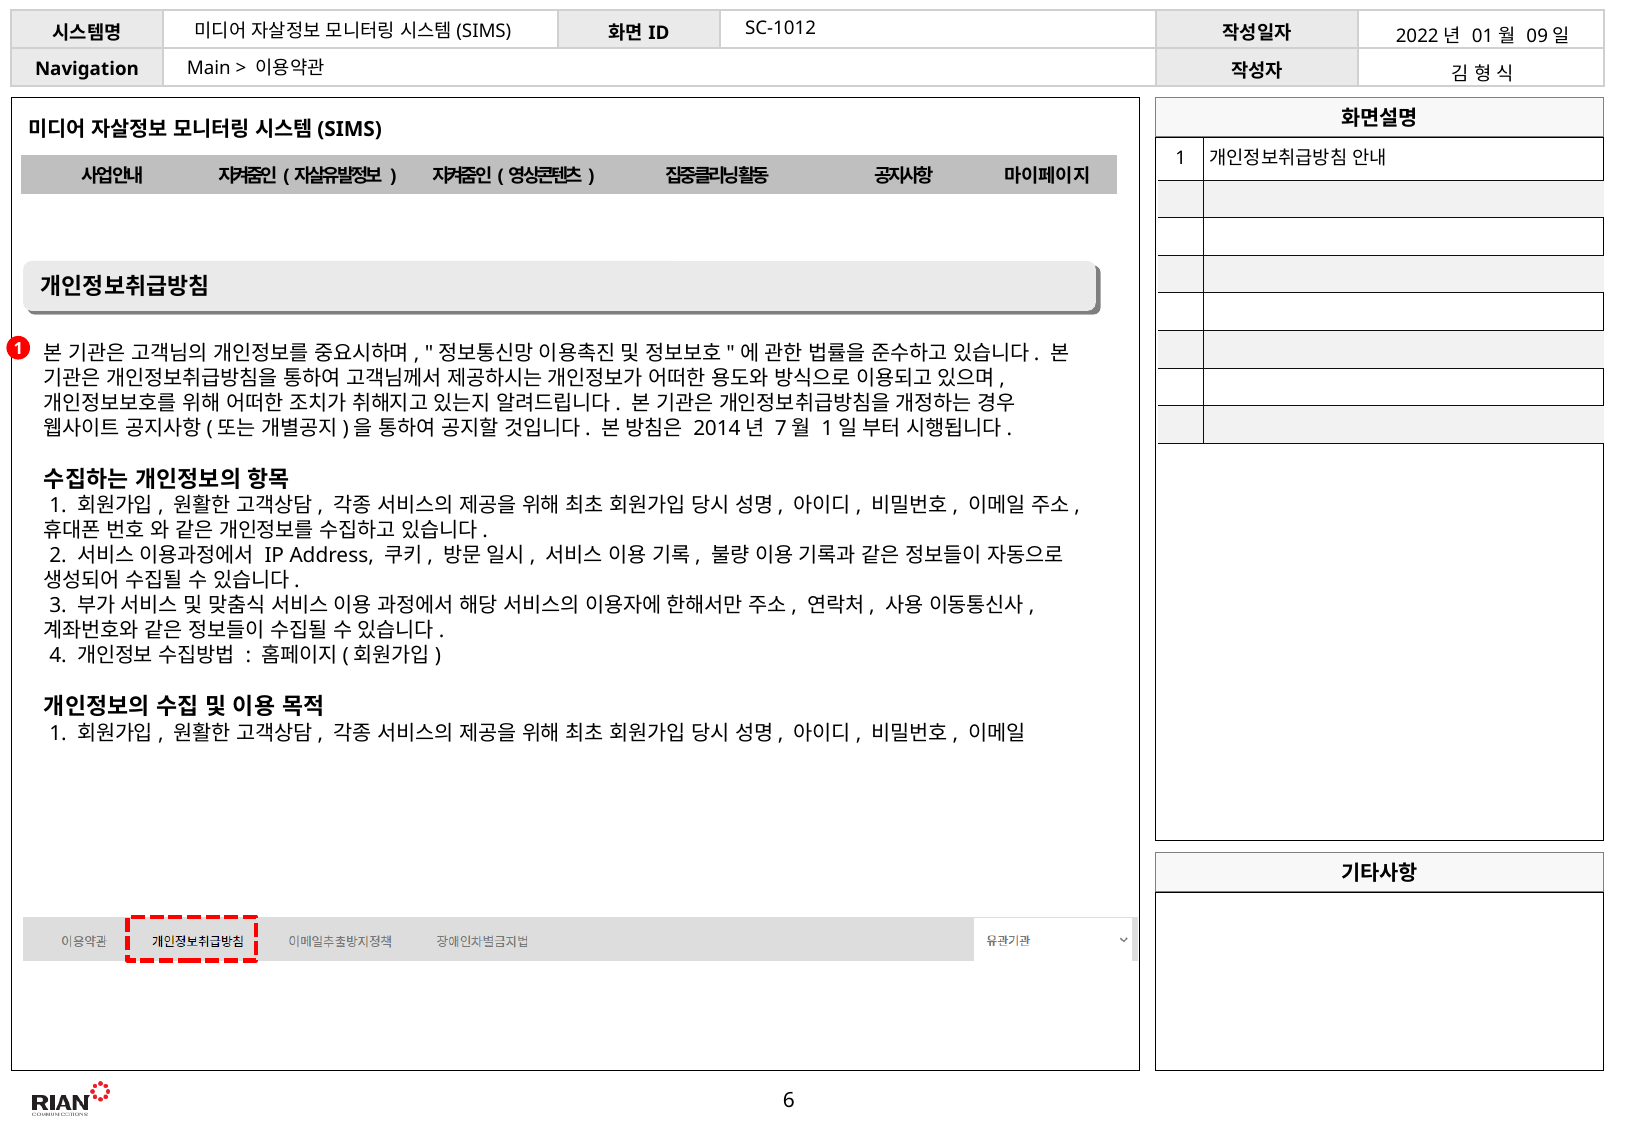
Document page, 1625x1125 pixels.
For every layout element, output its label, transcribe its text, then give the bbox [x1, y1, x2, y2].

table_header 2022년 01월 09일 [1360, 13, 1606, 50]
table_cell [1204, 256, 1604, 292]
table_cell [1158, 256, 1203, 292]
table_header 마이페이지 [978, 155, 1117, 194]
table_cell [1158, 218, 1203, 255]
text_box 미디어 자살정보 모니터링 시스템(SIMS) [23, 108, 600, 148]
text_box 본 기관은 고객님의 개인정보를 중요시하며, "정보통신망 이용촉진 및 정보보호"에 관한 법률을 준수하고 있습니다. 본 기관은 개인정보취급방침을 통하여 고객님께서 제공하시는 개인정보가 어떠한 용도와 방식으로 이용되고 있으며, 개인정보보호를 위해 어떠한 조치가 취해지고 있는지 알려드립니다. 본 기관은 개인정보취급방침을 개정하는 경우 웹사이트 공지사항(또는 개별공지)을 통하여 공지할 것입니다. 본 방침은 2014년 7월 1일 부터 시행됩니다. 수집하는 개인정보의 항목 1. 회원가입, 원활한 고객상담, 각종 서비스의 제공을 위해 최초 회원가입 당시 성명, 아이디, 비밀번호, 이메일 주소, 휴대폰 번호 와 같은 개인정보를 수집하고 있습니다. 2. 서비스 이용과정에서 IP Address, 쿠키, 방문 일시, 서비스 이용 기록, 불량 이용 기록과 같은 정보들이 자동으로 생성되어 수집될 수 있습니다. 3. 부가 서비스 및 맞춤식 서비스 이용 과정에서 해당 서비스의 이용자에 한해서만 주소, 연락처, 사용 이동통신사, 계좌번호와 같은 정보들이 수집될 수 있습니다. 4. 개인정보 수집방법 : 홈페이지(회원가입) 개인정보의 수집 및 이용 목적 1. 회원가입, 원활한 고객상담, 각종 서비스의 제공을 위해 최초 회원가입 당시 성명, 아이디, 비밀번호, 이메일 [29, 332, 1096, 752]
text_box SC-1012 [730, 8, 832, 46]
text_box 미디어 자살정보 모니터링 시스템(SIMS) [179, 10, 527, 49]
table_header 지켜줌인(영상콘텐츠) [411, 155, 606, 194]
table_cell [1204, 331, 1604, 368]
table_cell [1204, 369, 1604, 405]
table_header 공지사항 [830, 155, 978, 194]
table_cell [1204, 181, 1604, 217]
table_cell [1158, 181, 1203, 217]
table_cell [1204, 293, 1604, 330]
table_cell [1158, 293, 1203, 330]
table_header 사업 안내 [21, 155, 204, 194]
text_box Main > 이용약관 [172, 48, 340, 86]
table_cell [1158, 406, 1203, 443]
table_header 지켜줌인(자살유발정보 ) [204, 155, 411, 194]
picture [22, 916, 1138, 961]
table_header 개인정보취급방침 안내 [1204, 137, 1604, 180]
table_cell 김 형 식 [1360, 50, 1606, 88]
picture [32, 1081, 110, 1116]
table_cell [1204, 218, 1604, 255]
table_cell [1158, 331, 1203, 368]
text_box 개인정보취급방침 [23, 260, 1096, 311]
table_cell [1204, 406, 1604, 443]
table_cell [1158, 369, 1203, 405]
text_box 1 [6, 335, 31, 360]
table_header 1 [1158, 137, 1203, 180]
table_header 집중클리닝 활동 [606, 155, 830, 194]
